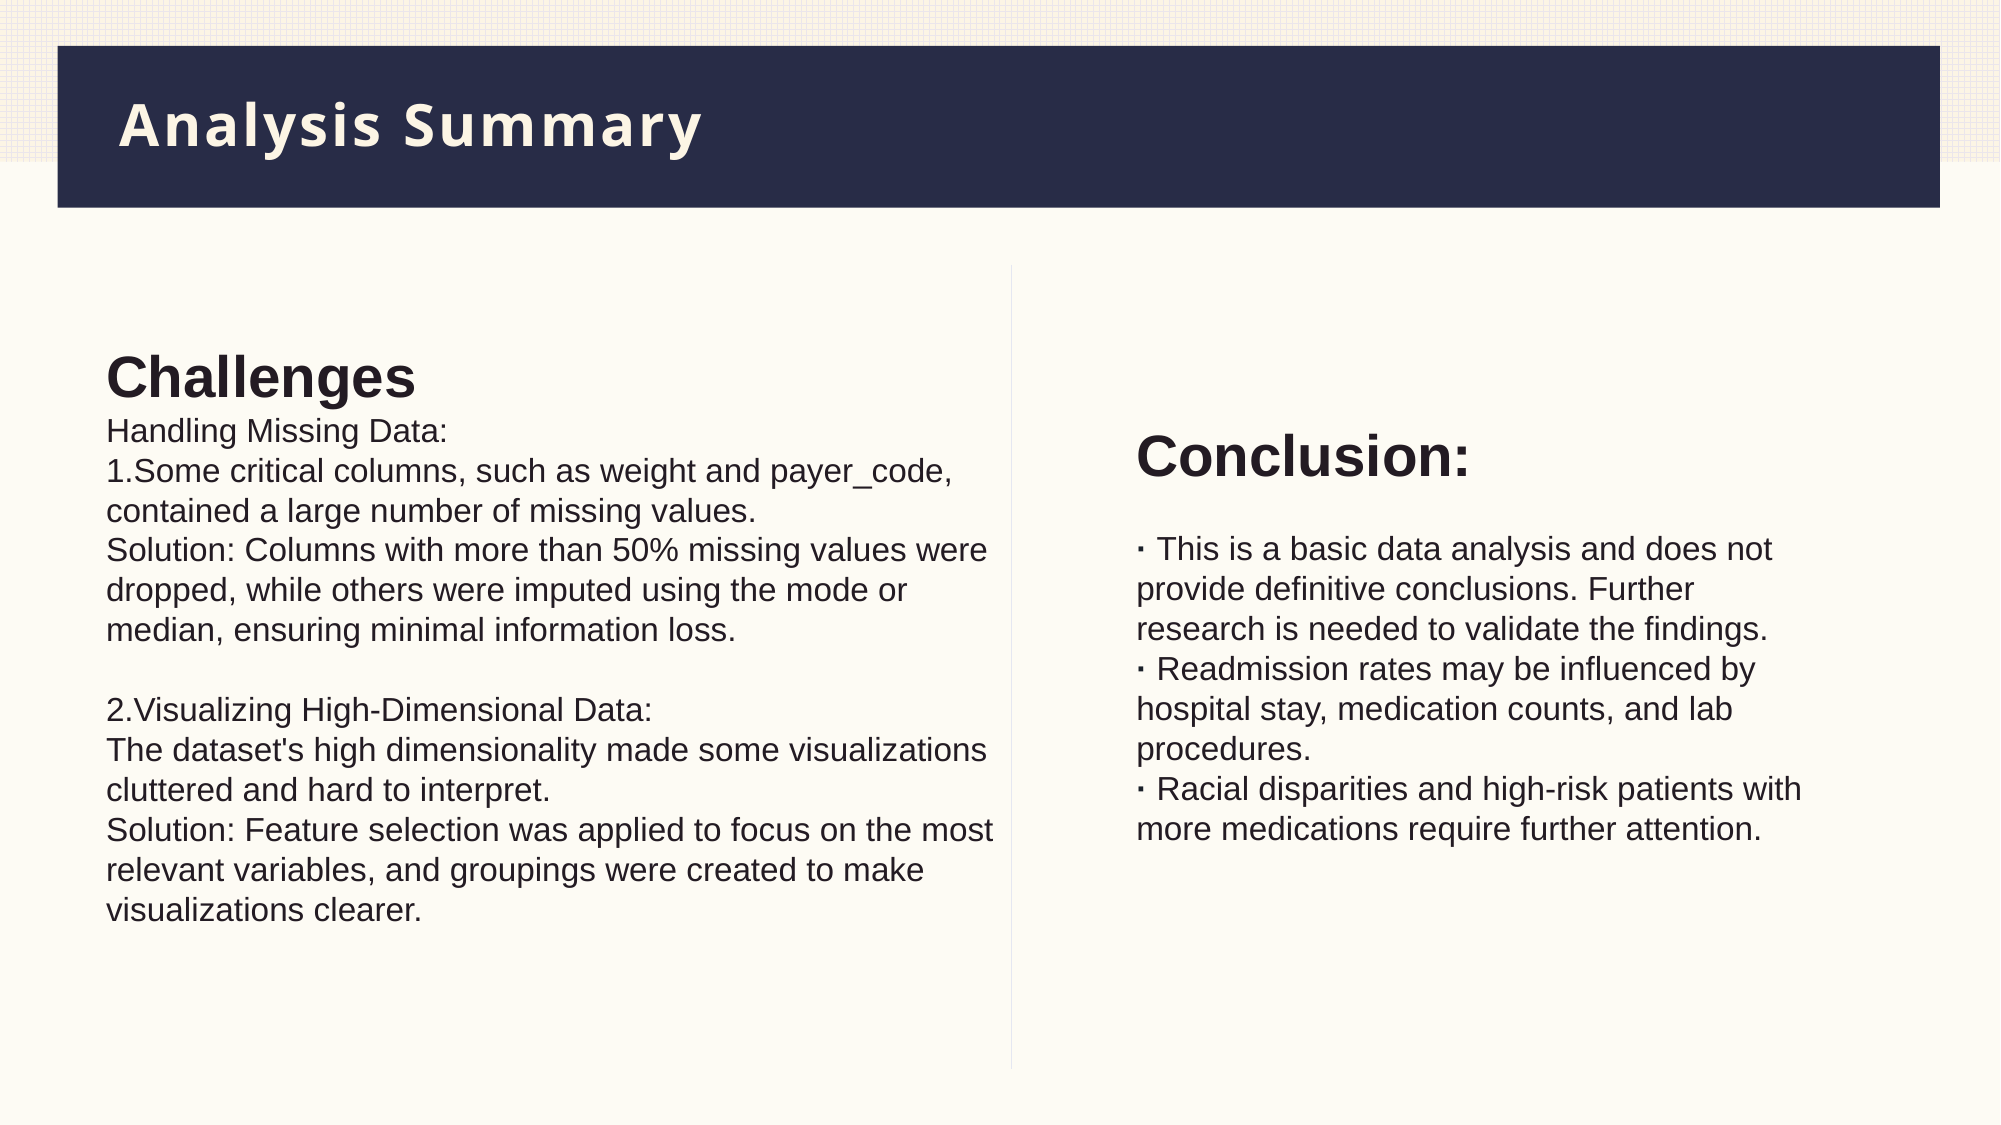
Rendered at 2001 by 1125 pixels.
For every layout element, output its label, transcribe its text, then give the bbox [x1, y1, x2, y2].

text_box Challenges Handling Missing Data: 1.Some critical columns, such as weight and payer_code, contained a large number of missing values. Solution: Columns with more than 50% missing values were dropped, while others were imputed using the mode or median, ensuring minimal information loss. 2.Visualizing High-Dimensional Data: The dataset's high dimensionality made some visualizations cluttered and hard to interpret. Solution: Feature selection was applied to focus on the most relevant variables, and groupings were created to make visualizations clearer. [91, 331, 1022, 936]
text_box Conclusion: · This is a basic data analysis and does not provide definitive conclusions. Further research is needed to validate the findings. · Readmission rates may be influenced by hospital stay, medication counts, and lab procedures. · Racial disparities and high-risk patients with more medications require further attention. [1121, 410, 1840, 900]
title Analysis Summary [104, 79, 1894, 176]
